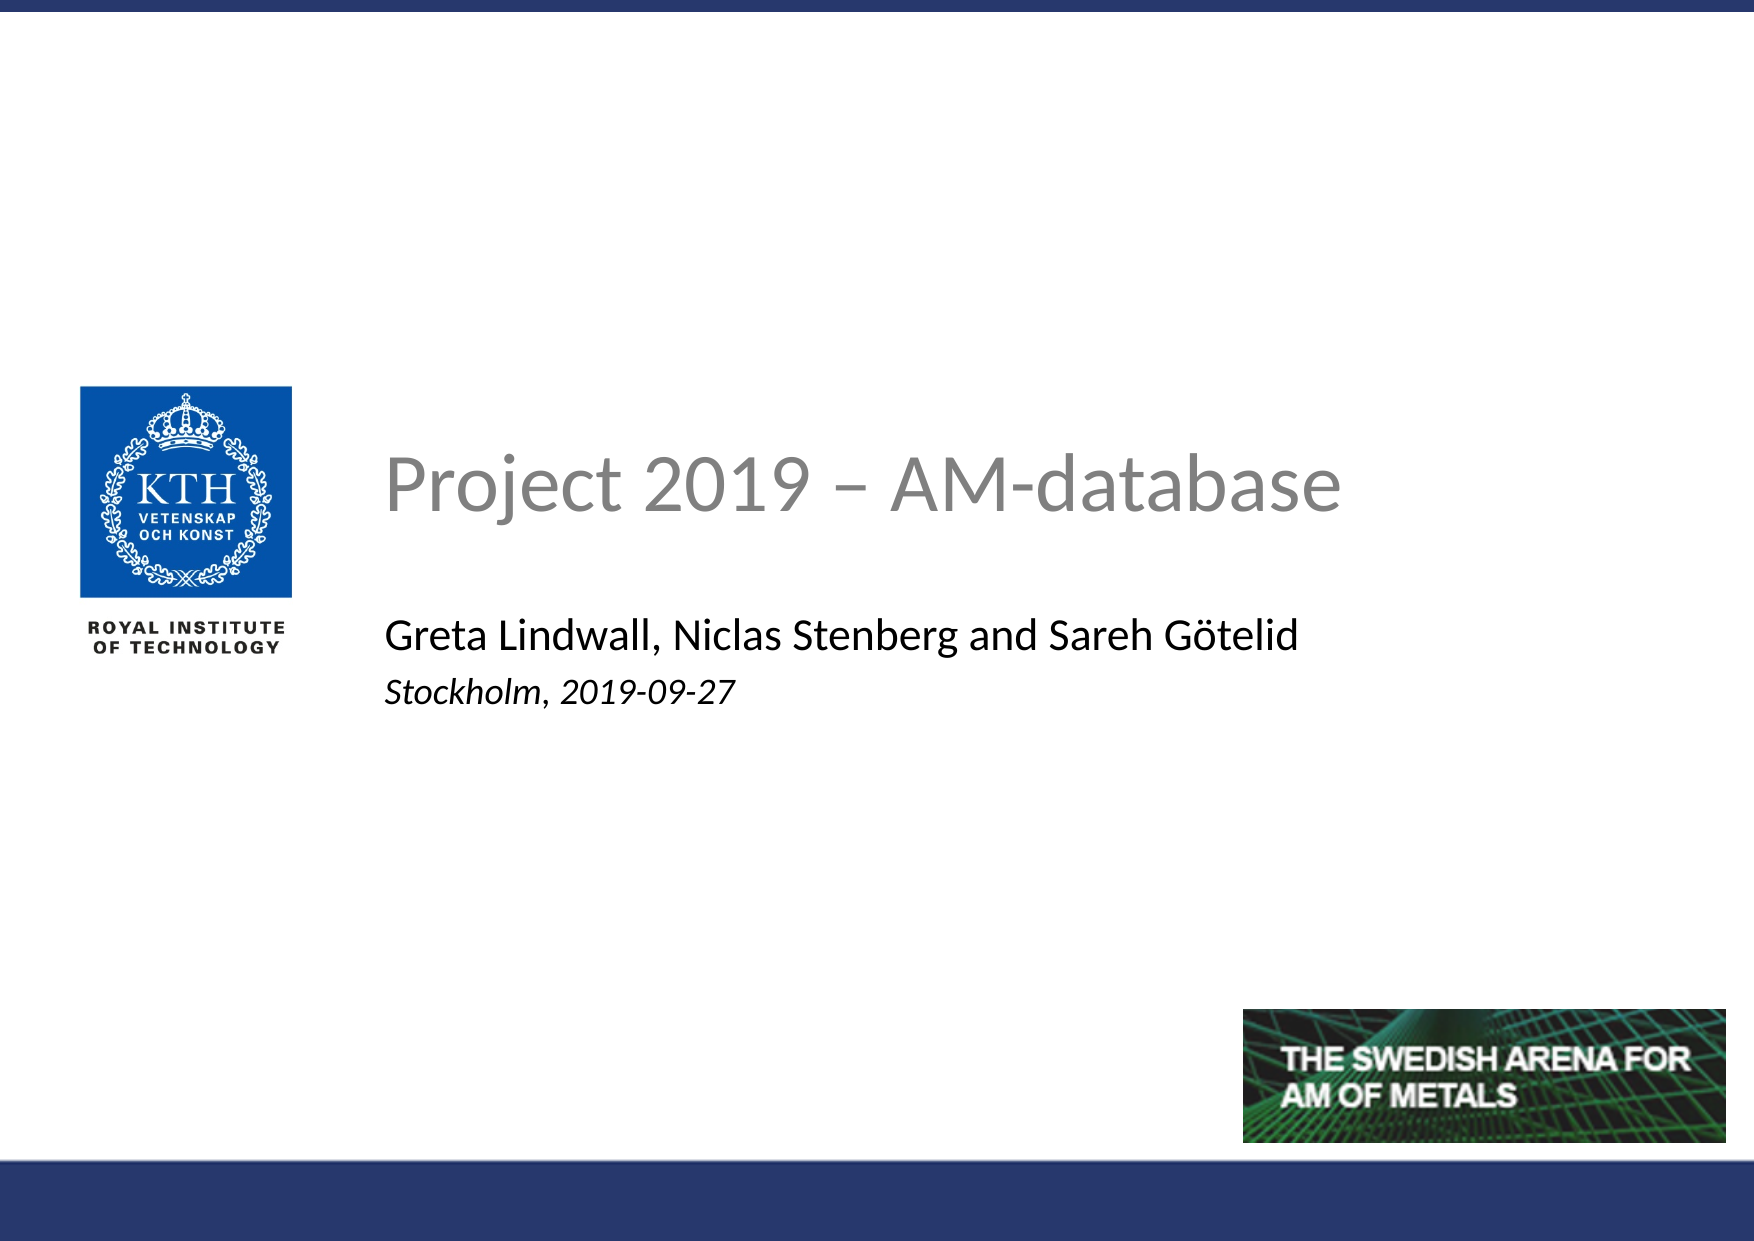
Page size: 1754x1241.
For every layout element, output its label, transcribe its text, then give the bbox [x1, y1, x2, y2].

picture [1242, 1009, 1726, 1143]
picture [0, 0, 1754, 12]
title Project 2019 – AM-database [384, 385, 1569, 570]
picture [0, 1159, 1754, 1241]
subtitle Greta Lindwall, Niclas Stenberg and Sareh Götelid Stockholm, 2019-09-27 [384, 597, 1569, 750]
picture [79, 385, 293, 656]
